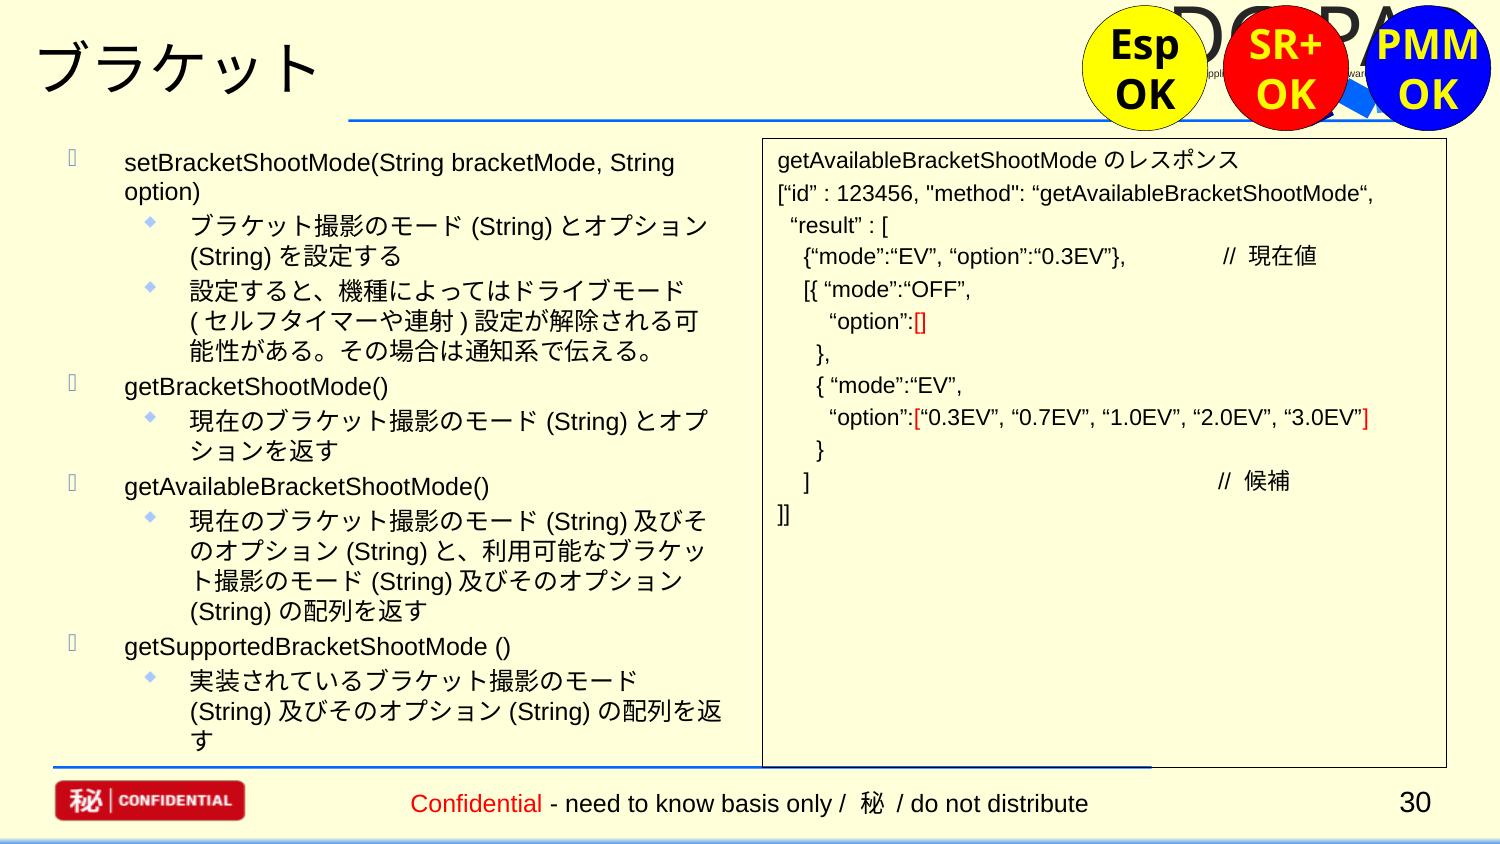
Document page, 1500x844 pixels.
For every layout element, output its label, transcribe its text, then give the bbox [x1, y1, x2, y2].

text_box Esp OK [1082, 5, 1208, 131]
footer Confidential - need to know basis only / 秘 / do not distribute [200, 779, 1300, 839]
list getAvailableBracketShootModeのレスポンス [“id” : 123456, "method": “getAvailableBracketShootMode“, “result” : [ {“mode”:“EV”, “option”:“0.3EV”}, // 現在値 [{ “mode”:“OFF”, “option”:[] }, { “mode”:“EV”, “option”:[“0.3EV”, “0.7EV”, “1.0EV”, “2.0EV”, “3.0EV”] } ] // 候補 ]] [762, 138, 1447, 768]
slide_number 30 [1328, 776, 1447, 814]
text_box PMM OK [1365, 5, 1491, 131]
text_box SR+ OK [1223, 5, 1349, 131]
title ブラケット [17, 14, 1105, 121]
list setBracketShootMode(String bracketMode, String option) ブラケット撮影のモード(String)とオプション(String)を設定する 設定すると、機種によってはドライブモード(セルフタイマーや連射)設定が解除される可能性がある。その場合は通知系で伝える。 getBracketShootMode() 現在のブラケット撮影のモード(String)とオプションを返す getAvailableBracketShootMode() 現在のブラケット撮影のモード(String)及びそのオプション(String)と、利用可能なブラケット撮影のモード(String)及びそのオプション(String)の配列を返す getSupportedBracketShootMode () 実装されているブラケット撮影のモード(String)及びそのオプション(String)の配列を返す [53, 138, 738, 768]
picture [41, 776, 260, 825]
